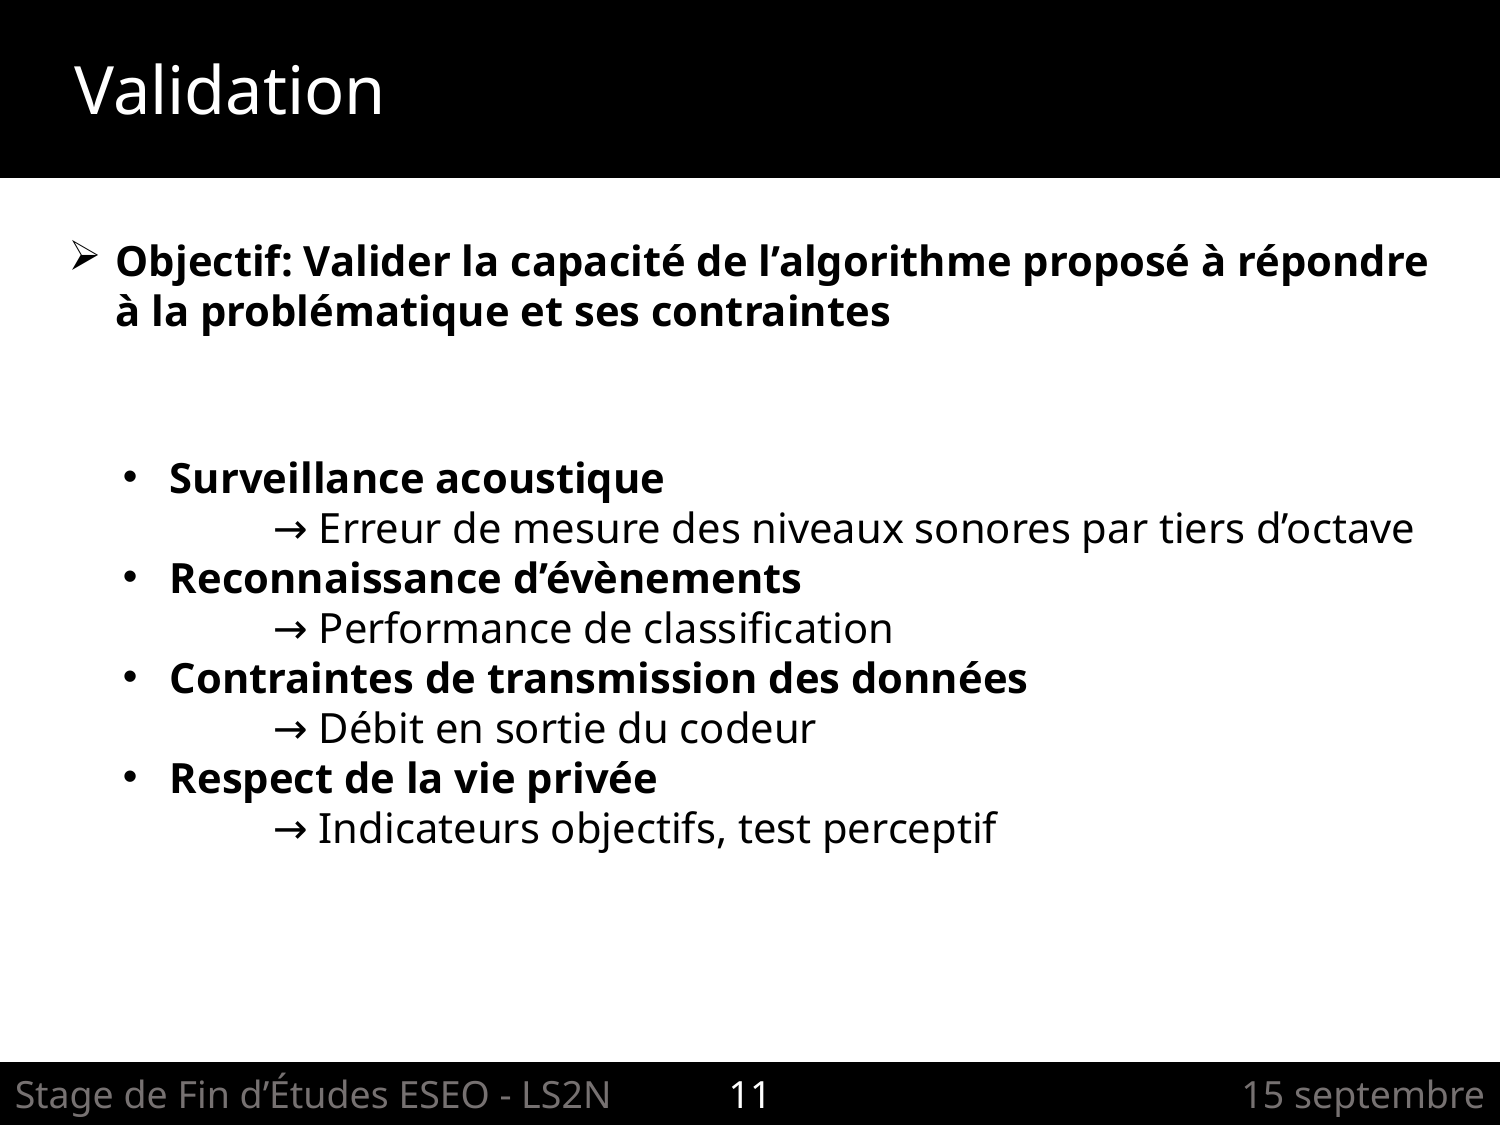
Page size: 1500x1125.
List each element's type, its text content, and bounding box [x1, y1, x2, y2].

text_box Validation [59, 40, 792, 136]
text_box 11 [624, 1063, 876, 1124]
text_box Stage de Fin d’Études ESEO - LS2N [0, 1063, 624, 1124]
text_box 15 septembre 2017 [1134, 1063, 1500, 1125]
text_box [0, 1062, 1500, 1125]
text_box [0, 0, 1500, 178]
text_box Surveillance acoustique → Erreur de mesure des niveaux sonores par tiers d’octave Reconnaissance d’évènements → Performance de classification Contraintes de transmission des données → Débit en sortie du codeur Respect de la vie privée → Indicateurs objectifs, test perceptif [108, 444, 1500, 859]
text_box Objectif: Valider la capacité de l’algorithme proposé à répondre à la problématique et ses contraintes [54, 227, 1446, 343]
